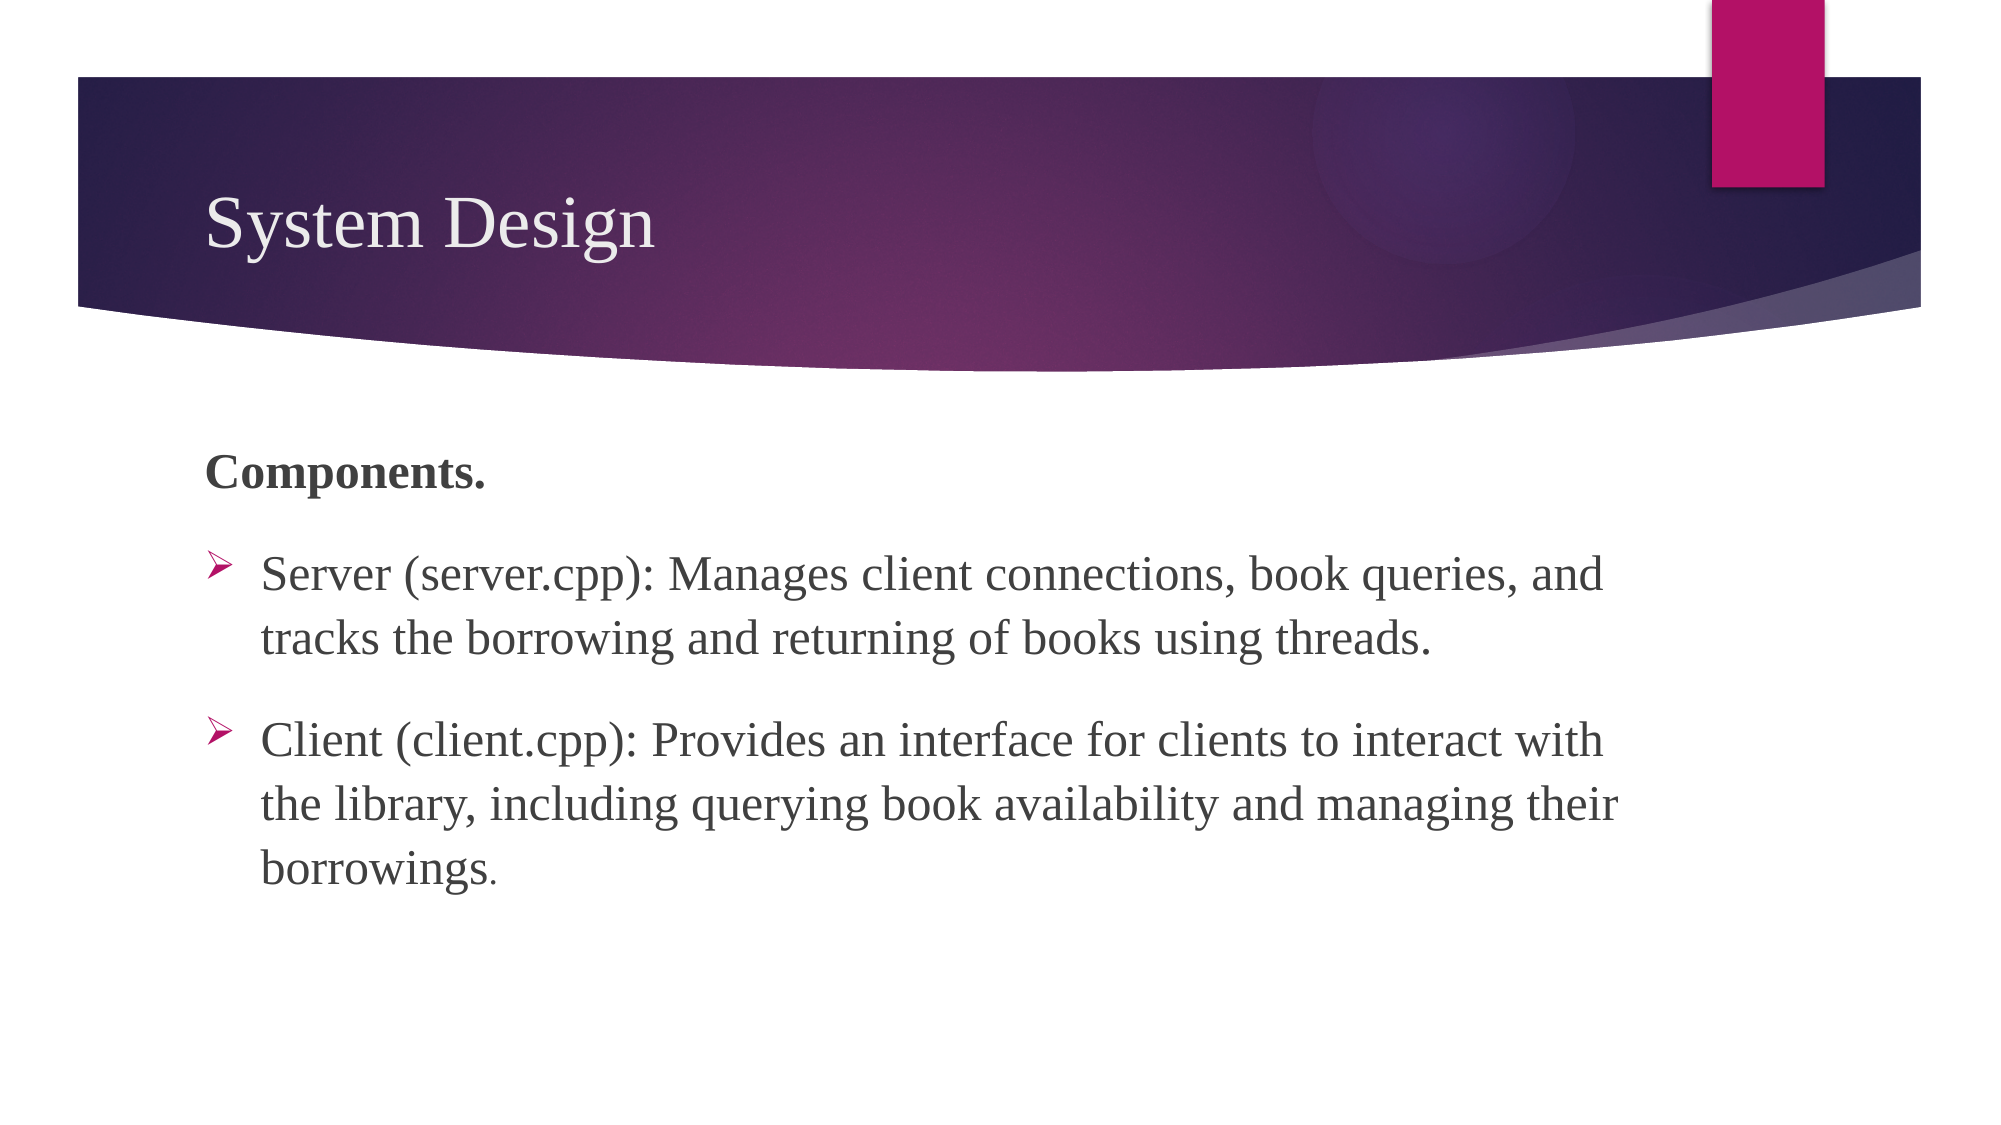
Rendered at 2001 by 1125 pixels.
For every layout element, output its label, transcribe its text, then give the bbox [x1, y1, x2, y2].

title System Design [189, 159, 1627, 276]
list Components. Server (server.cpp): Manages client connections, book queries, and tracks the borrowing and returning of books using threads. Client (client.cpp): Provides an interface for clients to interact with the library, including querying book availability and managing their borrowings. [189, 427, 1638, 988]
